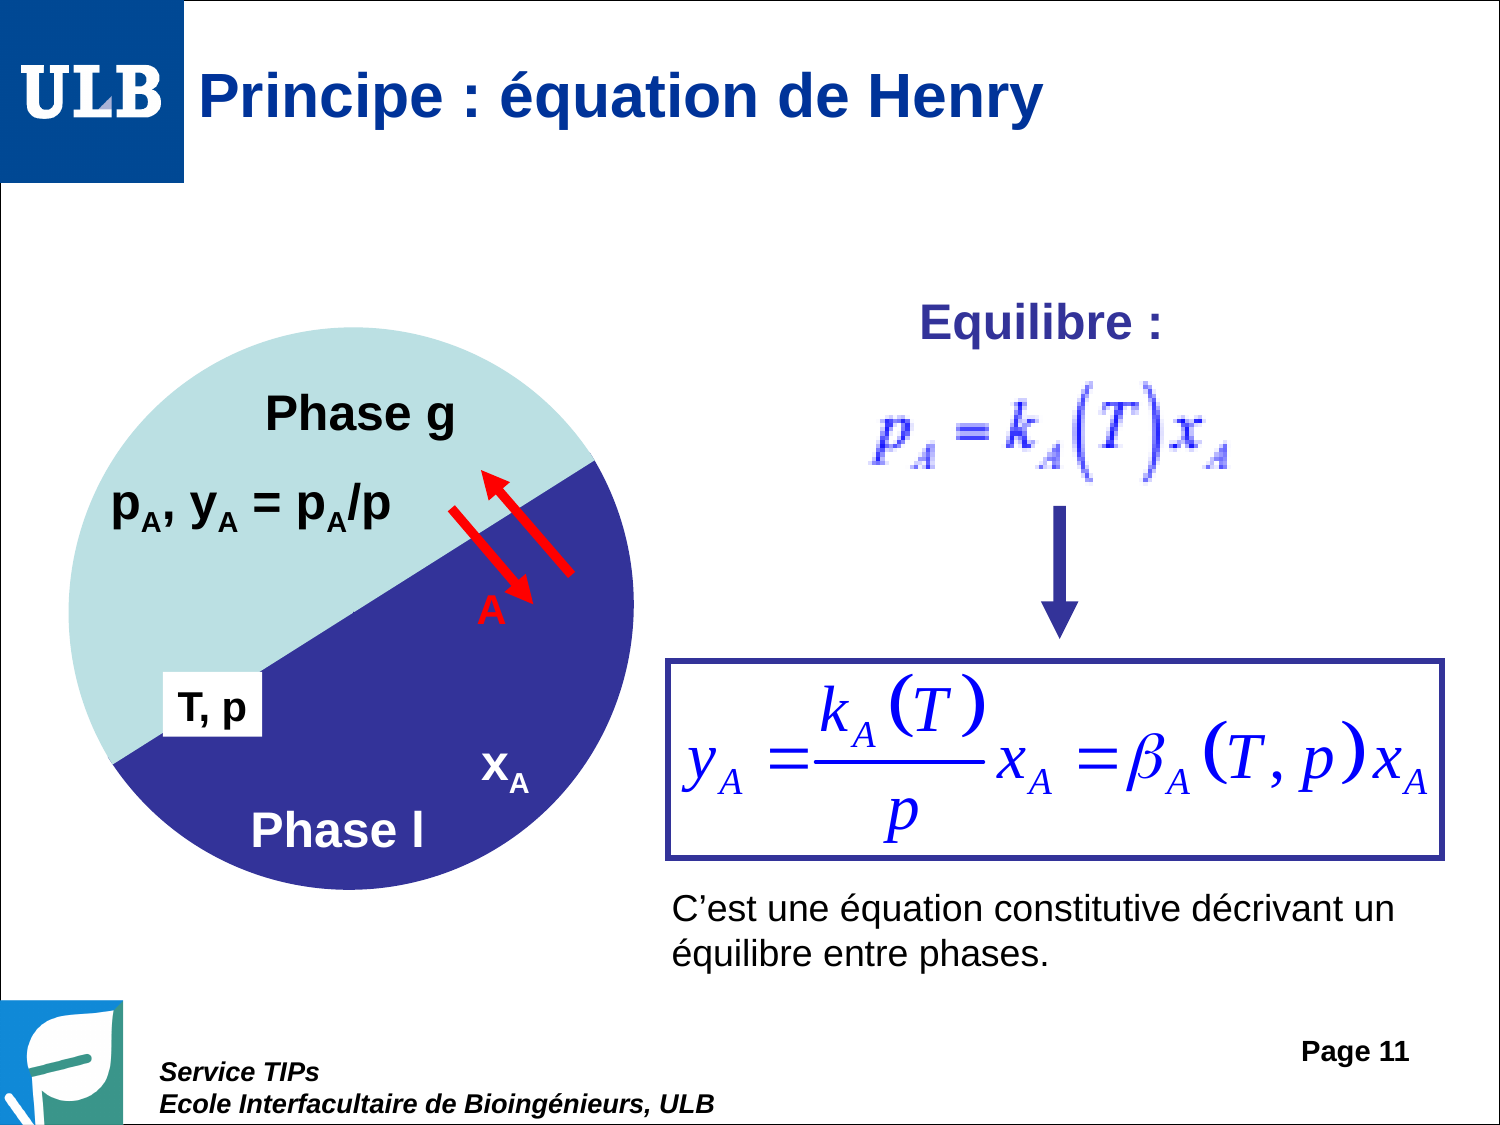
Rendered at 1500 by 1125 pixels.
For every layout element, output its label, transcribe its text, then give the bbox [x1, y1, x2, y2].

text_box C’est une équation constitutive décrivant un équilibre entre phases. [656, 877, 1453, 982]
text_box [670, 663, 1439, 855]
slide_number Page 11 [1074, 1024, 1426, 1103]
title Principe : équation de Henry [183, 0, 1500, 185]
footer Service TIPs Ecole Interfacultaire de Bioingénieurs, ULB [100, 1046, 1026, 1110]
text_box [860, 369, 1232, 495]
text_box Equilibre : [904, 282, 1179, 357]
text_box [1053, 505, 1066, 640]
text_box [65, 318, 637, 899]
picture [0, 0, 183, 183]
picture [0, 1000, 124, 1125]
